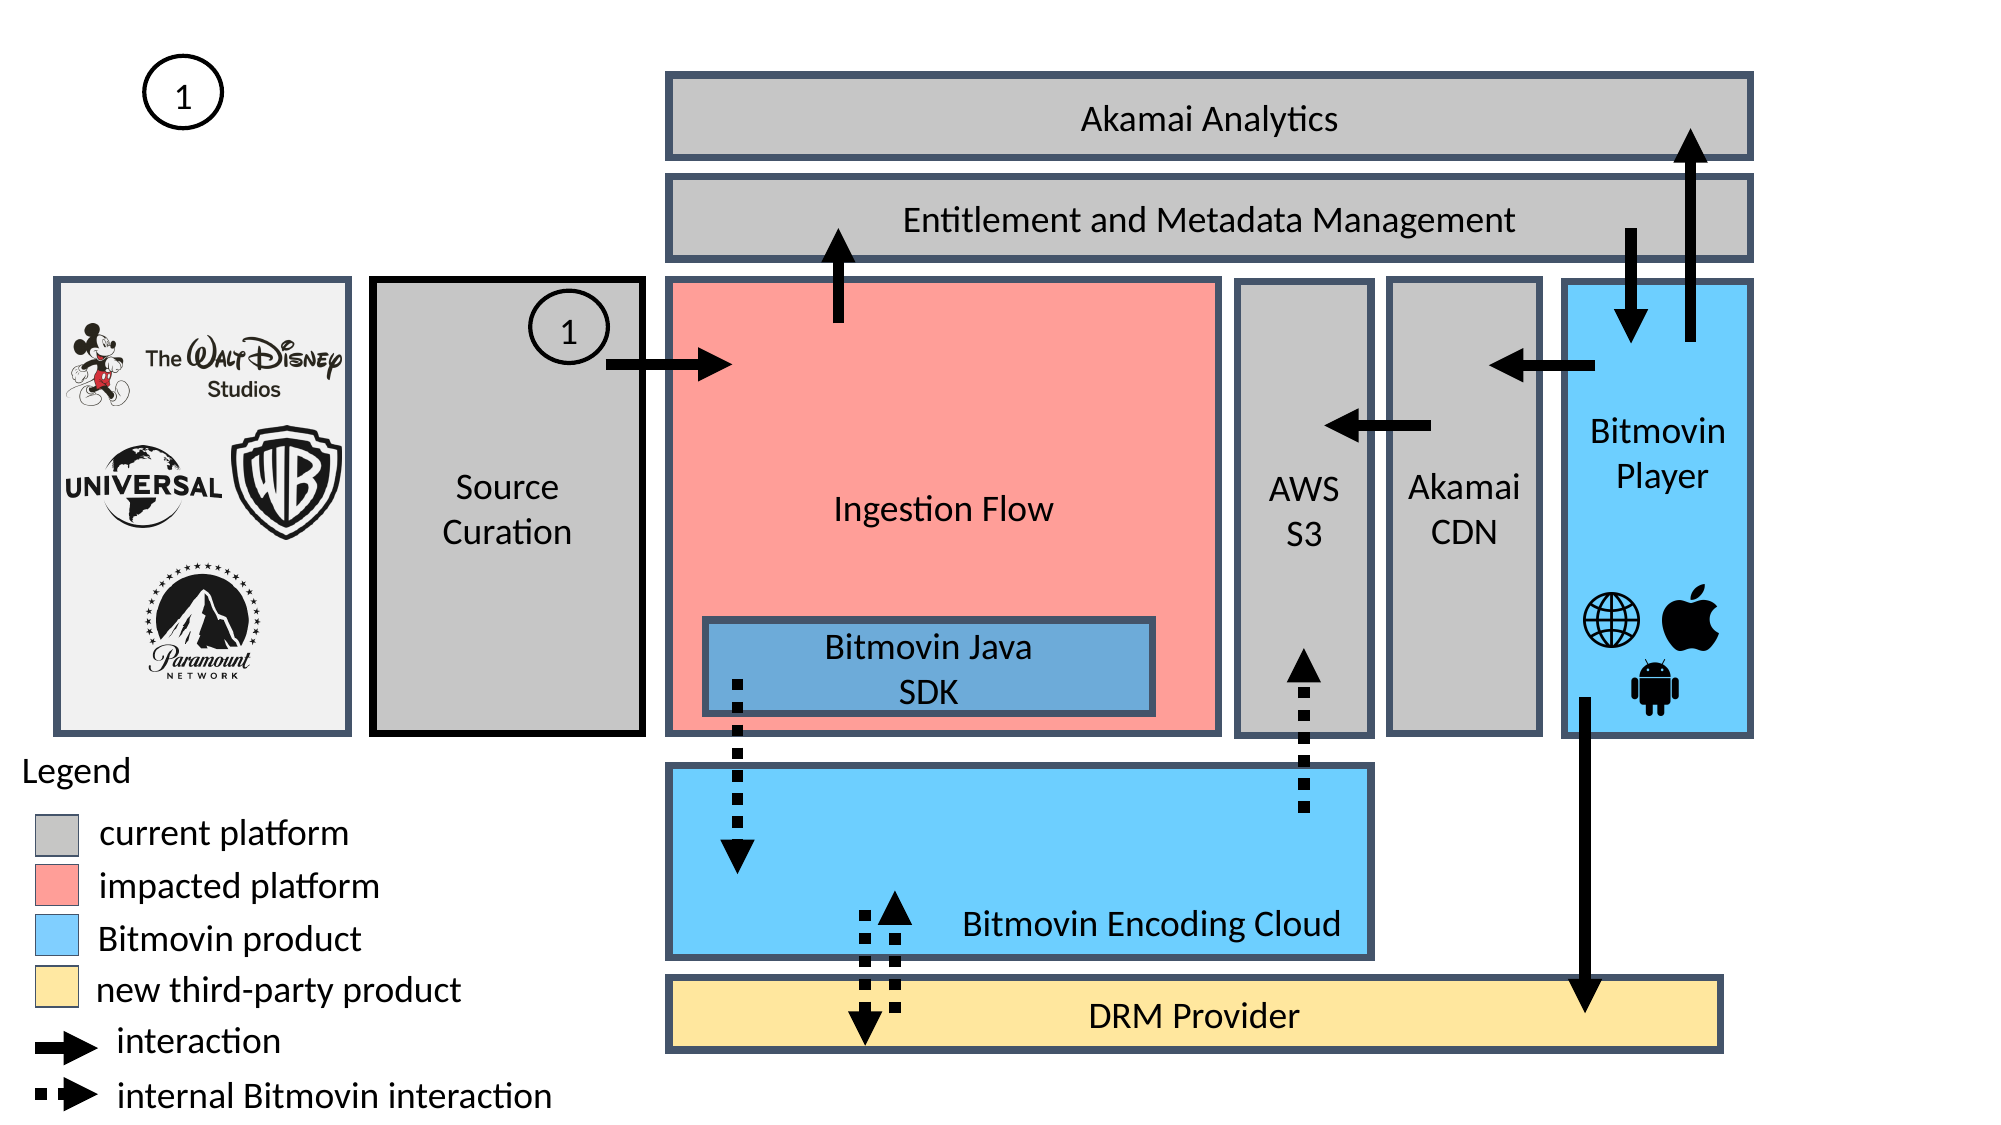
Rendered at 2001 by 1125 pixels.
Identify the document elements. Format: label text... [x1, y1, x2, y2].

text_box [34, 863, 79, 906]
text_box [164, 125, 202, 130]
text_box Bitmovin Java SDK [704, 619, 1153, 715]
text_box new third-party product [81, 957, 486, 1018]
text_box [34, 814, 79, 857]
text_box Bitmovin product [83, 906, 386, 957]
text_box Akamai Analytics [668, 74, 1752, 159]
text_box current platform [84, 800, 366, 853]
text_box Entitlement and Metadata Management [1696, 175, 1752, 260]
text_box [143, 54, 224, 122]
text_box Legend [7, 739, 147, 799]
text_box Entitlement and Metadata Management [668, 175, 1685, 260]
text_box [1563, 499, 1752, 737]
text_box AWS S3 [1236, 281, 1372, 737]
text_box [34, 913, 79, 956]
text_box [668, 765, 1372, 959]
text_box 1 [158, 64, 208, 125]
text_box [1563, 281, 1752, 403]
text_box Ingestion Flow [668, 278, 1220, 734]
text_box Source Curation [372, 279, 643, 735]
text_box interaction [101, 1008, 306, 1069]
text_box Bitmovin Encoding Cloud [943, 873, 1362, 969]
picture [1583, 592, 1640, 648]
text_box internal Bitmovin interaction [102, 1063, 577, 1124]
picture [1626, 659, 1683, 716]
picture [1662, 584, 1719, 651]
text_box [34, 965, 79, 1008]
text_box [56, 279, 349, 734]
text_box [551, 360, 587, 365]
text_box [529, 289, 609, 356]
text_box Bitmovin Player [1453, 403, 1872, 499]
text_box impacted platform [84, 853, 396, 914]
text_box Akamai CDN [1389, 279, 1540, 735]
text_box DRM Provider [668, 977, 1721, 1051]
text_box 1 [544, 299, 594, 360]
